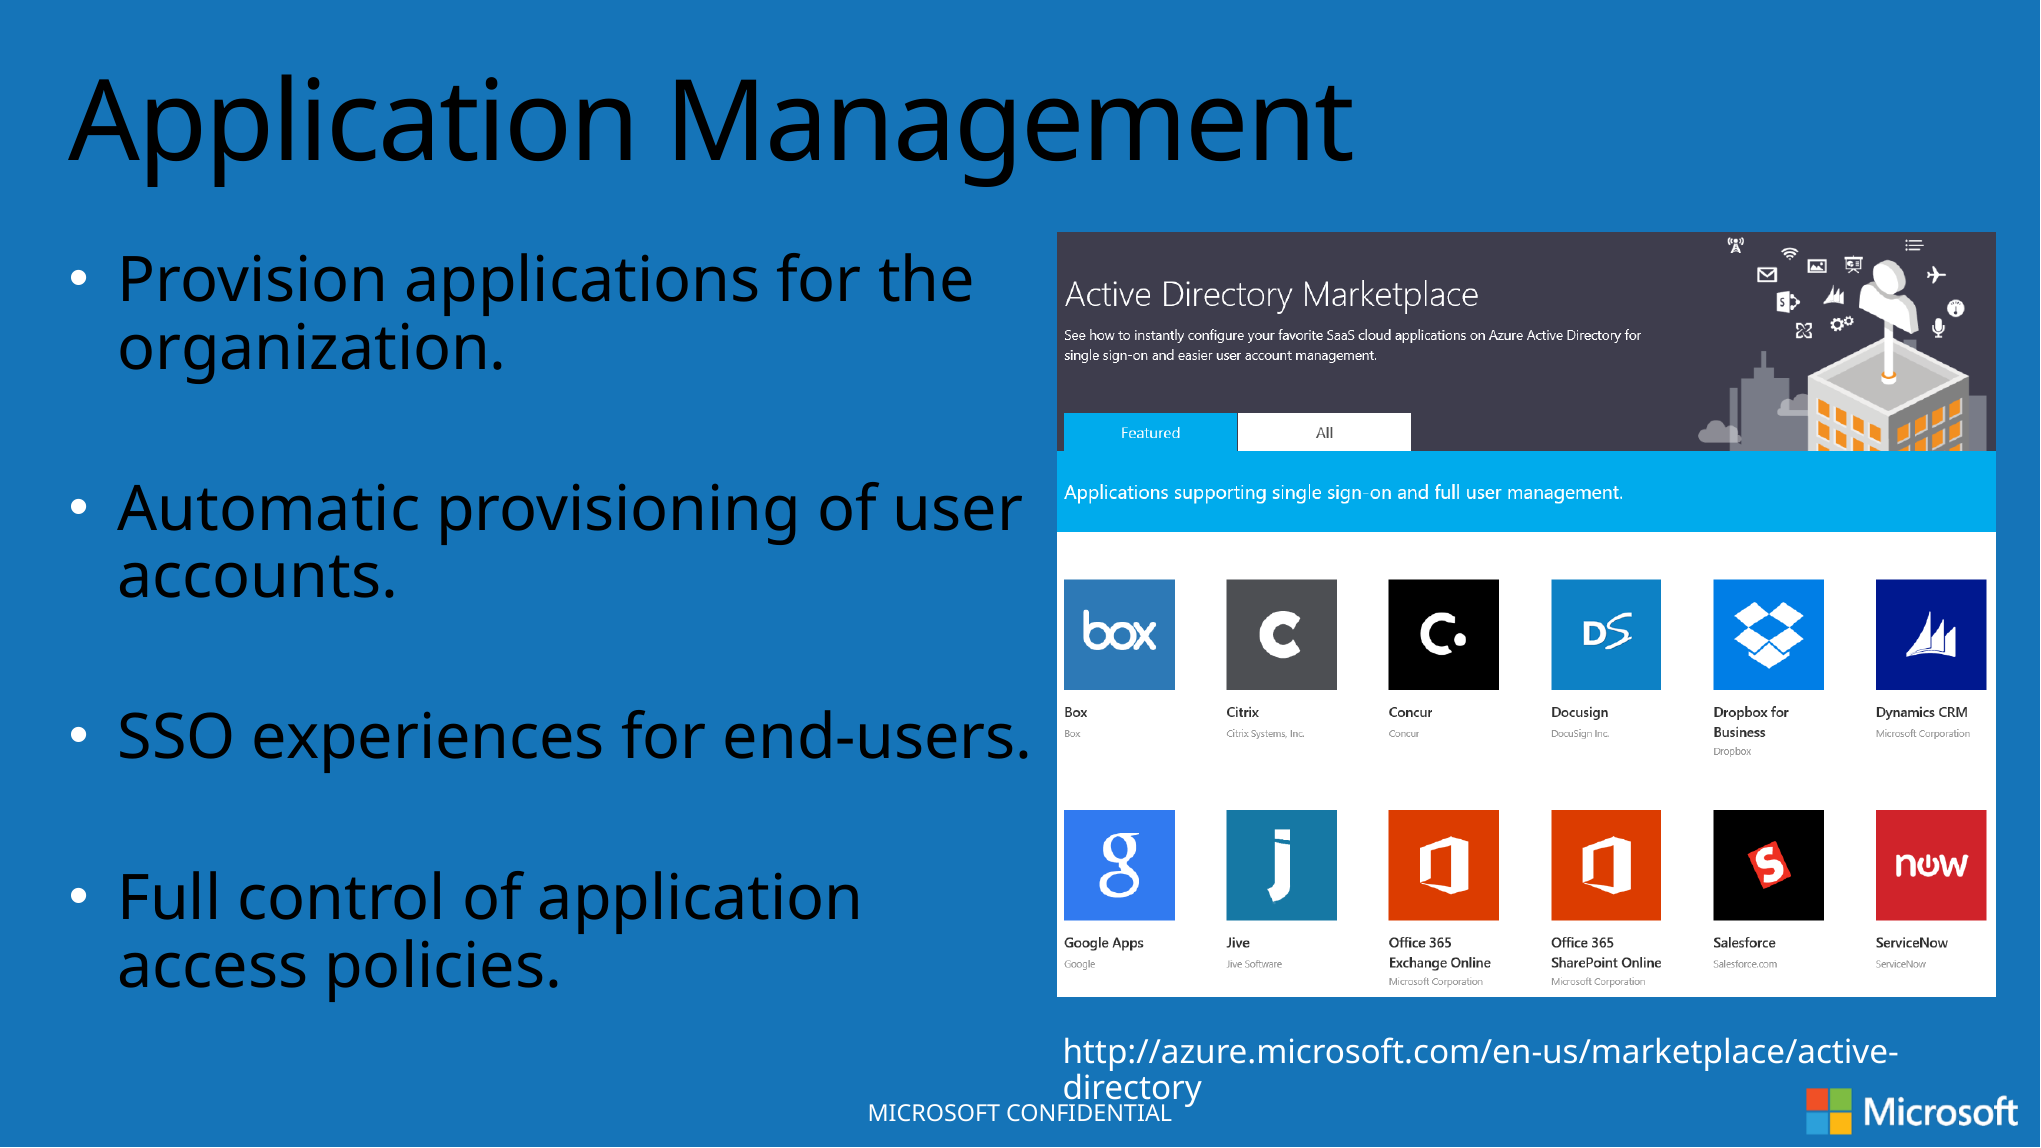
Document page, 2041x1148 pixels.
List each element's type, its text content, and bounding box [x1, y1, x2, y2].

list Provision applications for the organization. Automatic provisioning of user accounts. SSO experiences for end-users. Full control of application access policies. [44, 232, 1058, 1049]
picture [1057, 231, 1996, 450]
title Application Management [45, 48, 1996, 200]
picture [1805, 1131, 2020, 1135]
text_box http://azure.microsoft.com/en-us/marketplace/active-directory [1032, 1011, 2020, 1131]
picture [1057, 533, 1996, 997]
